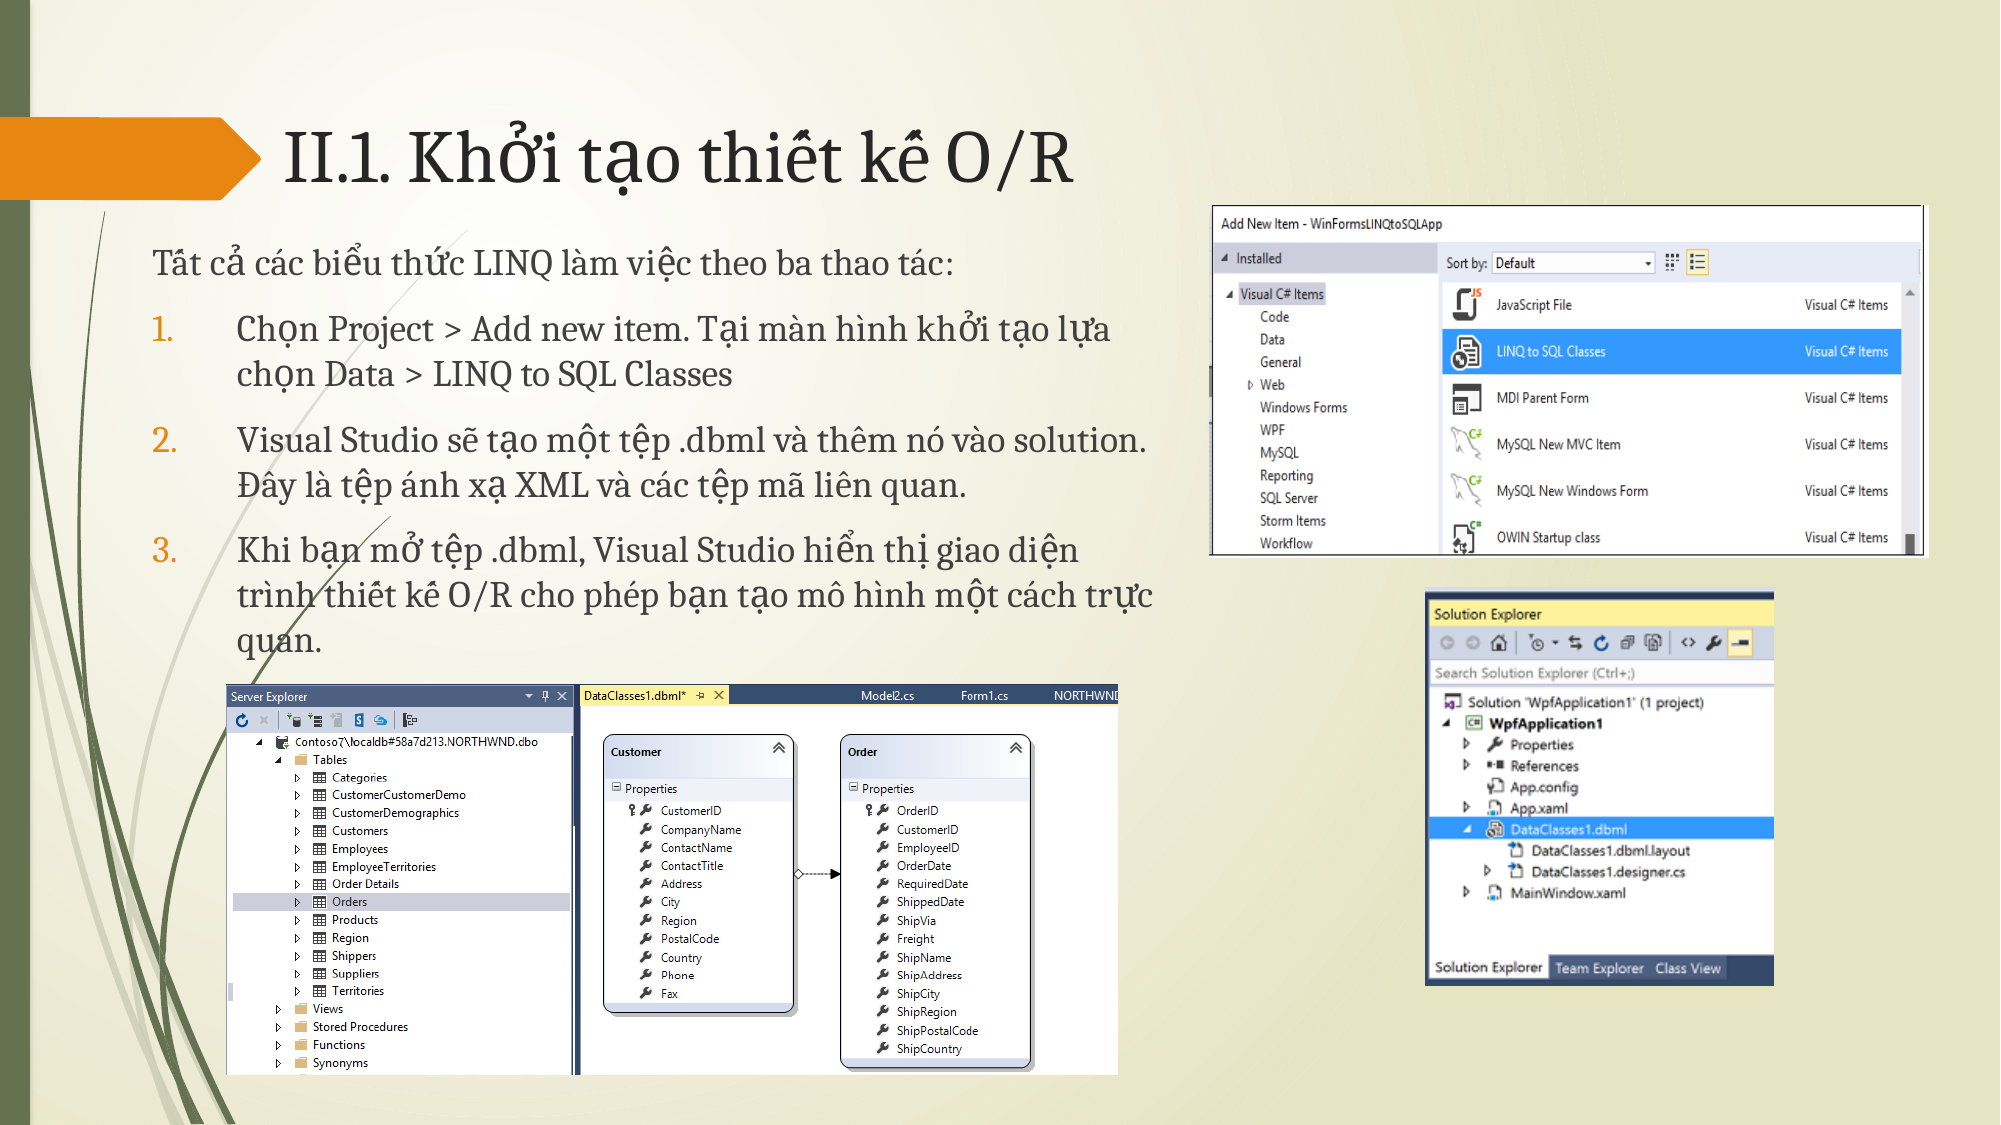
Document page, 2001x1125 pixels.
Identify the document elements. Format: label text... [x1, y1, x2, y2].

list Tất cả các biểu thức LINQ làm việc theo ba thao tác: Chọn Project > Add new item. Tại màn hình khởi tạo lựa chọn Data > LINQ to SQL Classes Visual Studio sẽ tạo một tệp .dbml và thêm nó vào solution. Đây là tệp ánh xạ XML và các tệp mã liên quan. Khi bạn mở tệp .dbml, Visual Studio hiển thị giao diện trình thiết kế O/R cho phép bạn tạo mô hình một cách trực quan. [137, 230, 1181, 945]
title II.1. Khởi tạo thiết kế O/R [269, 100, 1731, 311]
picture [225, 684, 1118, 1075]
picture [1425, 587, 1775, 987]
picture [1209, 205, 1930, 558]
